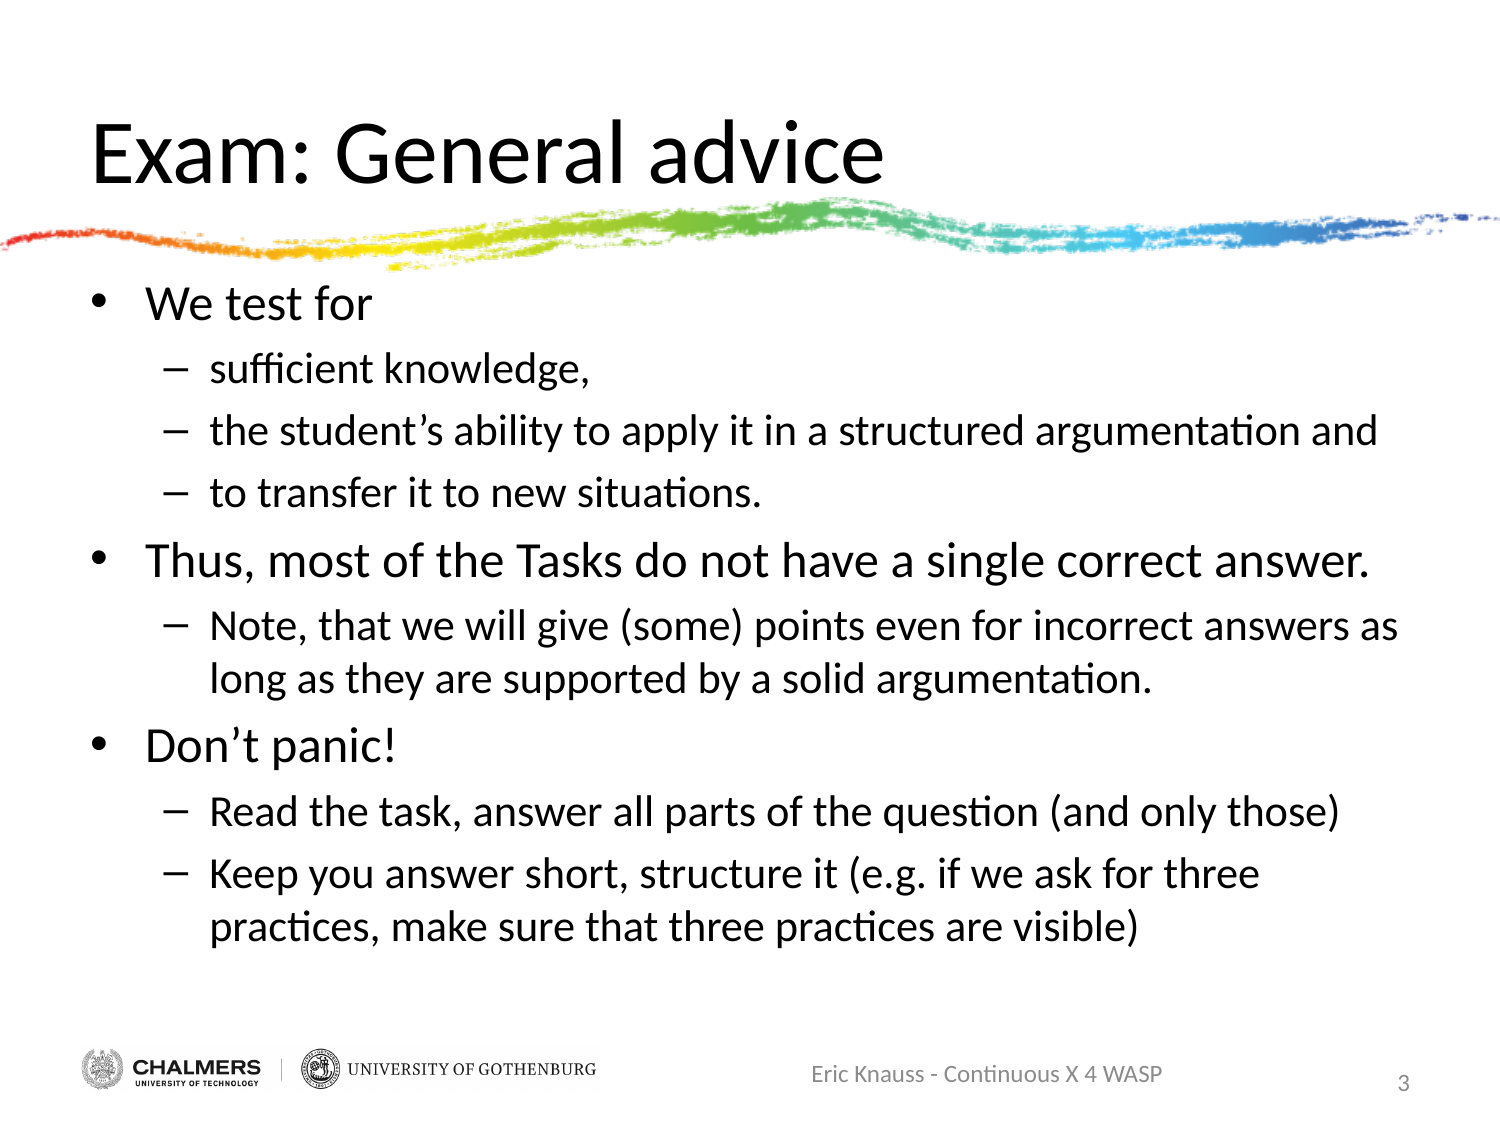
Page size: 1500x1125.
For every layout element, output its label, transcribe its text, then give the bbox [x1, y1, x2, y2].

slide_number 3 [1252, 1063, 1425, 1101]
picture [79, 1044, 600, 1093]
list We test for sufficient knowledge, the student’s ability to apply it in a structured argumentation and to transfer it to new situations. Thus, most of the Tasks do not have a single correct answer. Note, that we will give (some) points even for incorrect answers as long as they are supported by a solid argumentation. Don’t panic! Read the task, answer all parts of the question (and only those) Keep you answer short, structure it (e.g. if we ask for three practices, make sure that three practices are visible) [75, 262, 1425, 1005]
title Exam: General advice [75, 76, 1425, 218]
footer Eric Knauss - Continuous X 4 WASP [750, 1042, 1225, 1103]
picture [0, 162, 1500, 292]
